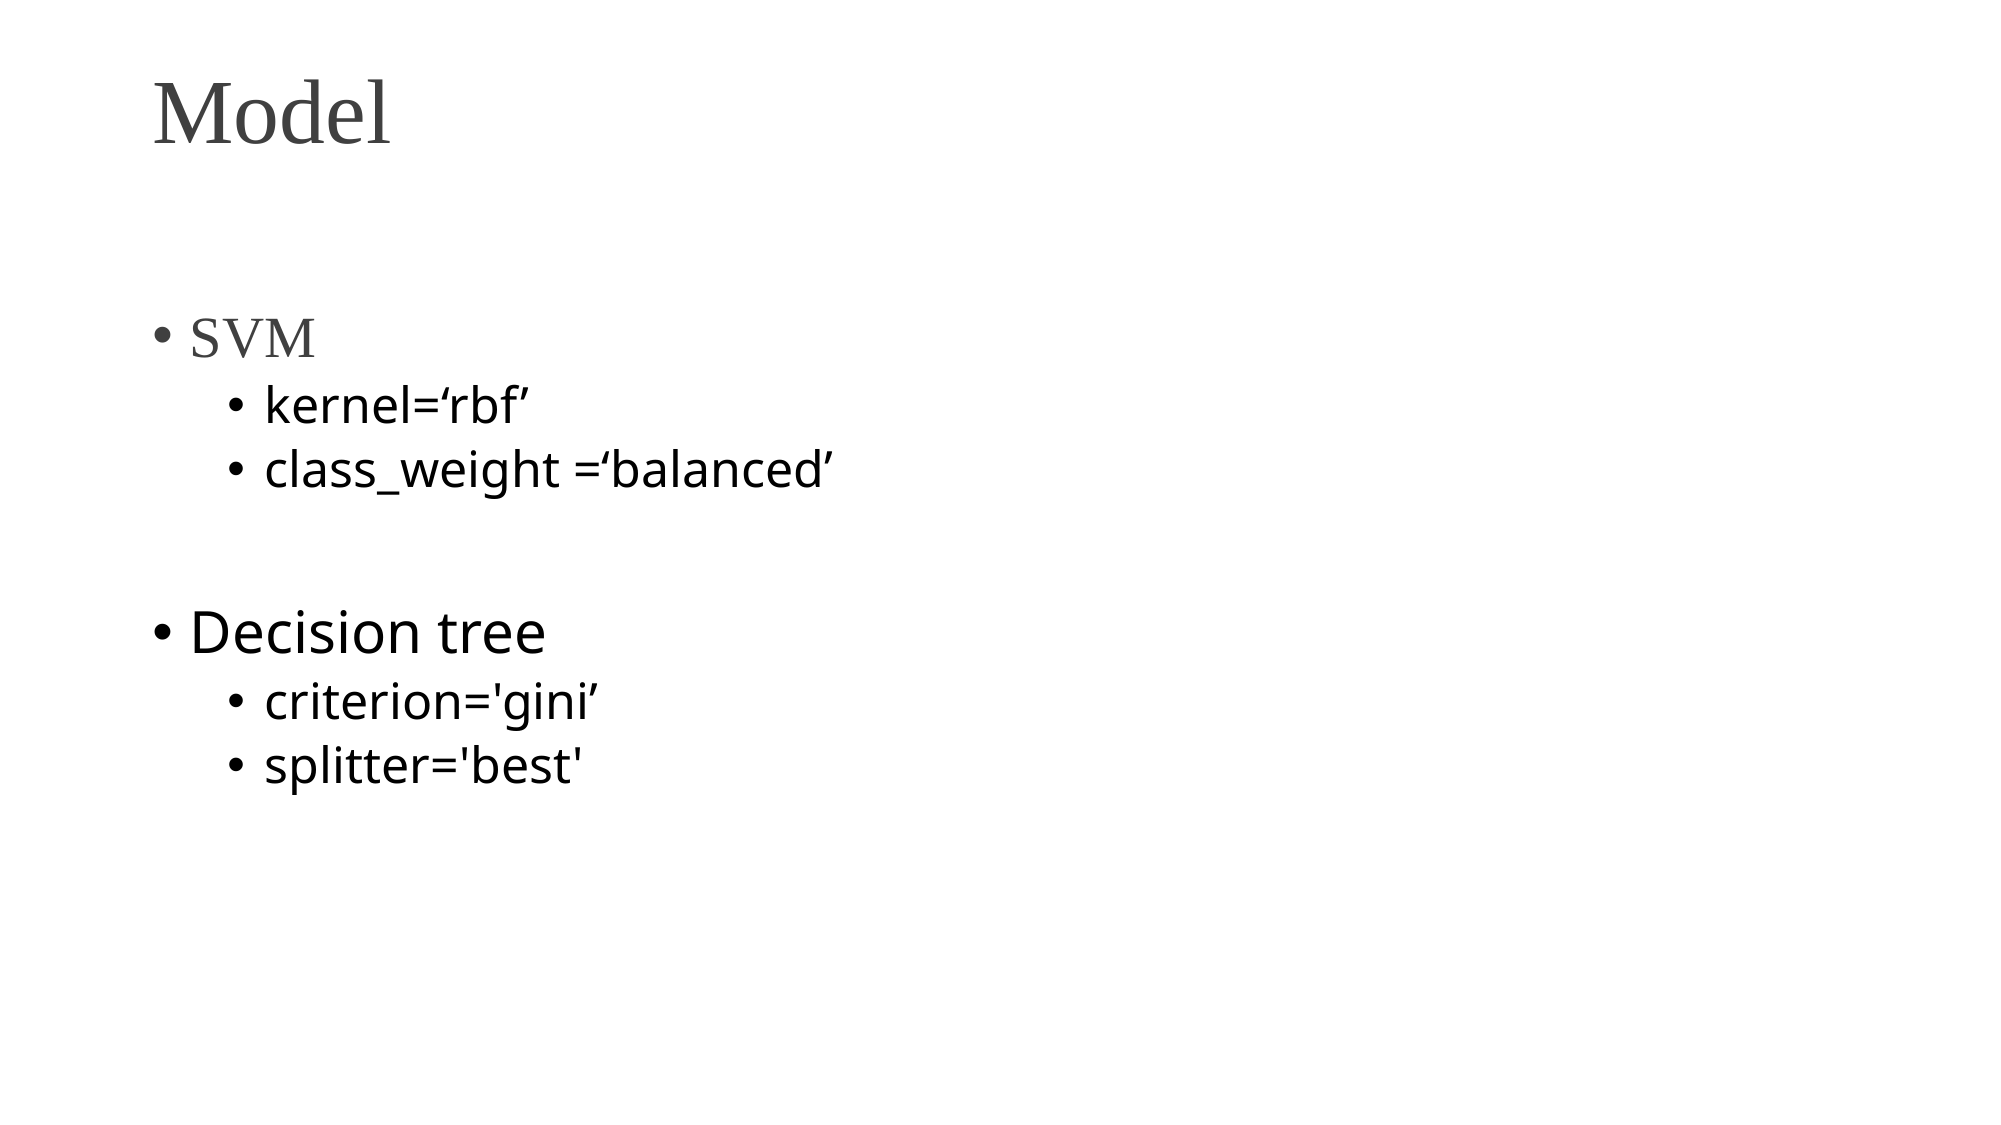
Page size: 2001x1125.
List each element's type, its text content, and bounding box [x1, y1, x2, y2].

list SVM kernel=‘rbf’ class_weight =‘balanced’ Decision tree criterion='gini’ splitter='best' [137, 299, 1863, 1014]
title Model [137, 59, 1863, 278]
